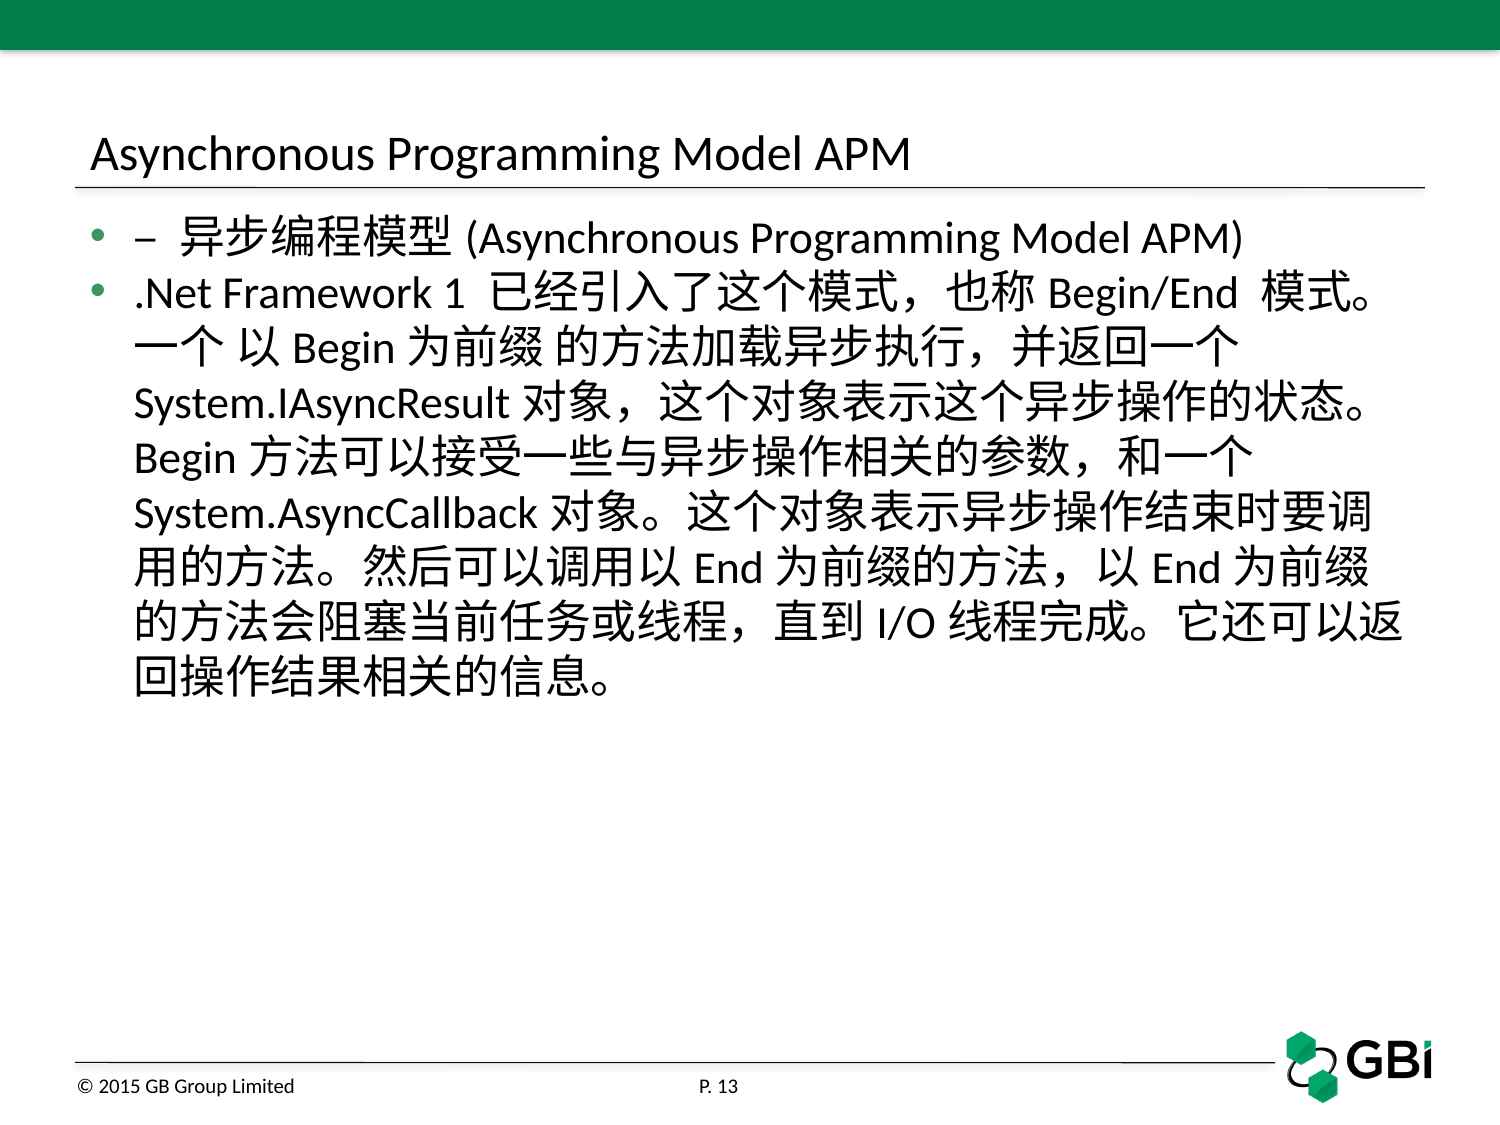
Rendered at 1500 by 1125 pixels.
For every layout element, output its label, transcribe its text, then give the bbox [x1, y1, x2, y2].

list – 异步编程模型(Asynchronous Programming Model APM) .Net Framework 1 已经引入了这个模式，也称Begin/End 模式。一个 以Begin为前缀 的方法加载异步执行，并返回一个System.IAsyncResult对象，这个对象表示这个异步操作的状态。Begin方法可以接受一些与异步操作相关的参数，和一个System.AsyncCallback对象。这个对象表示异步操作结束时要调用的方法。然后可以调用以End为前缀的方法，以End为前缀的方法会阻塞当前任务或线程，直到I/O线程完成。它还可以返回操作结果相关的信息。 [75, 200, 1425, 1013]
picture [1275, 1023, 1450, 1112]
title Asynchronous Programming Model APM [75, 57, 1425, 188]
